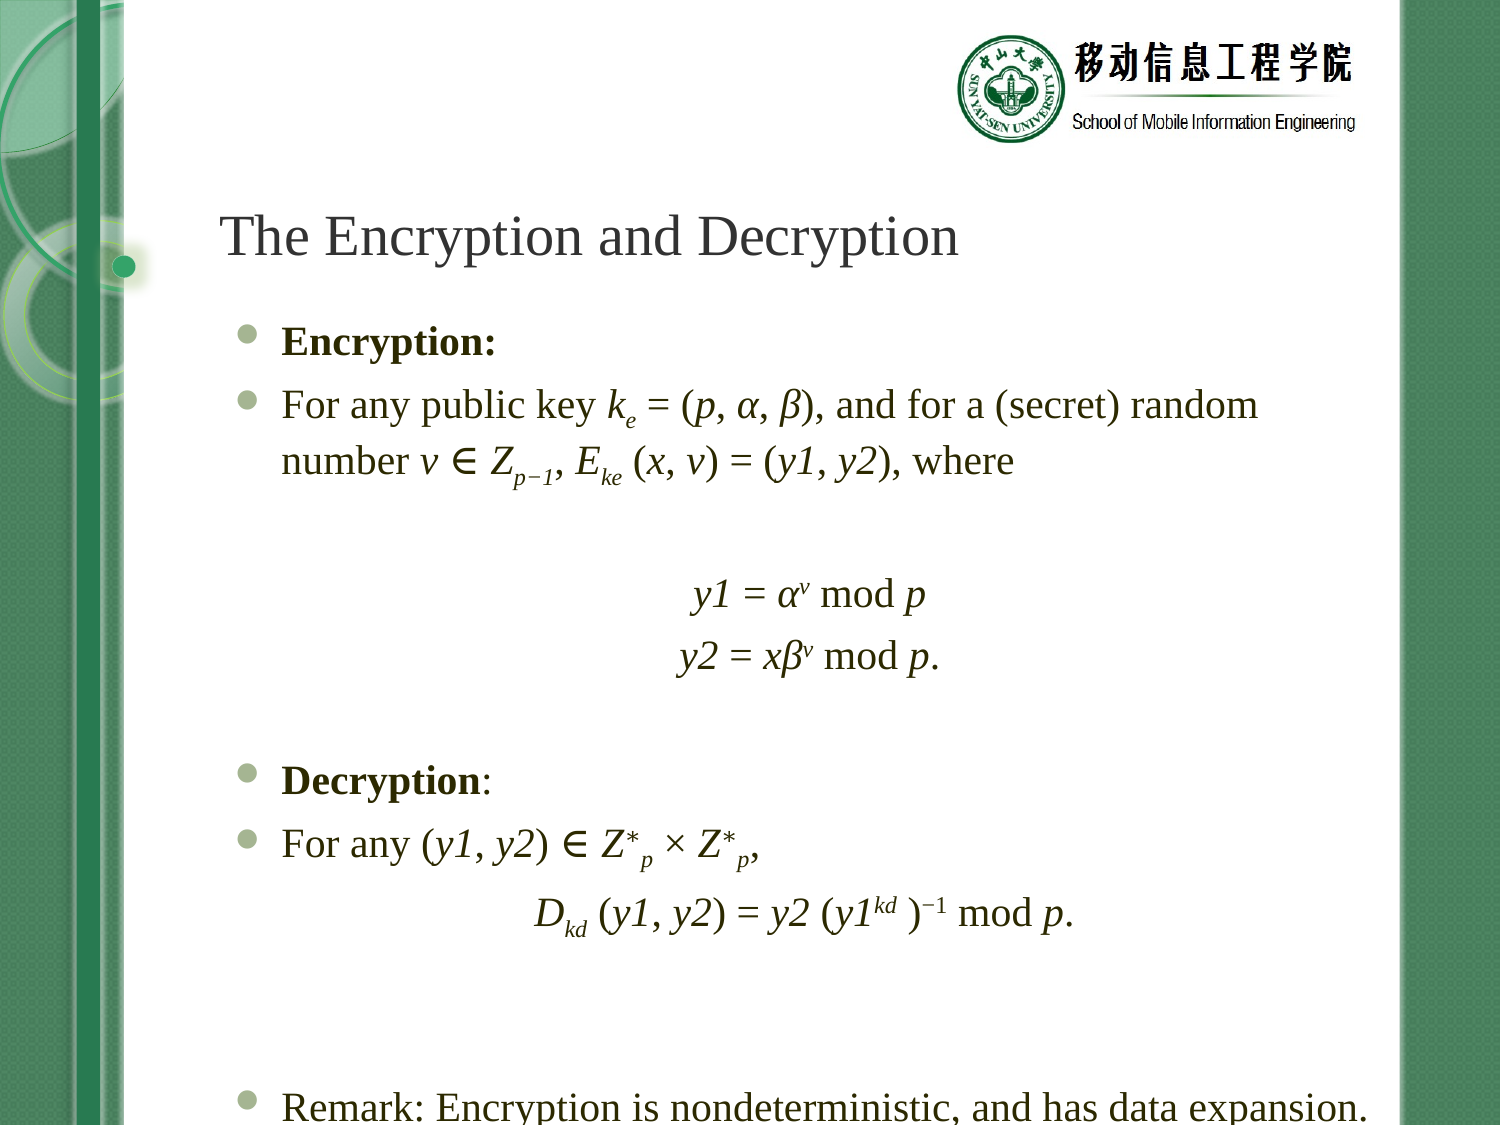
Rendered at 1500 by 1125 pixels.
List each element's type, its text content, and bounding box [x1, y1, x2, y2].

list Encryption: For any public key ke = (p, α, β), and for a (secret) random number v ∈ Zp−1, Eke (x, v) = (y1, y2), where y1 = αv mod p y2 = xβv mod p. Decryption: For any (y1, y2) ∈ Z∗p × Z∗p, Dkd (y1, y2) = y2 (y1kd )−1 mod p. Remark: Encryption is nondeterministic, and has data expansion. [206, 306, 1400, 1024]
picture [950, 30, 1365, 138]
title The Encryption and Decryption [204, 138, 1388, 327]
